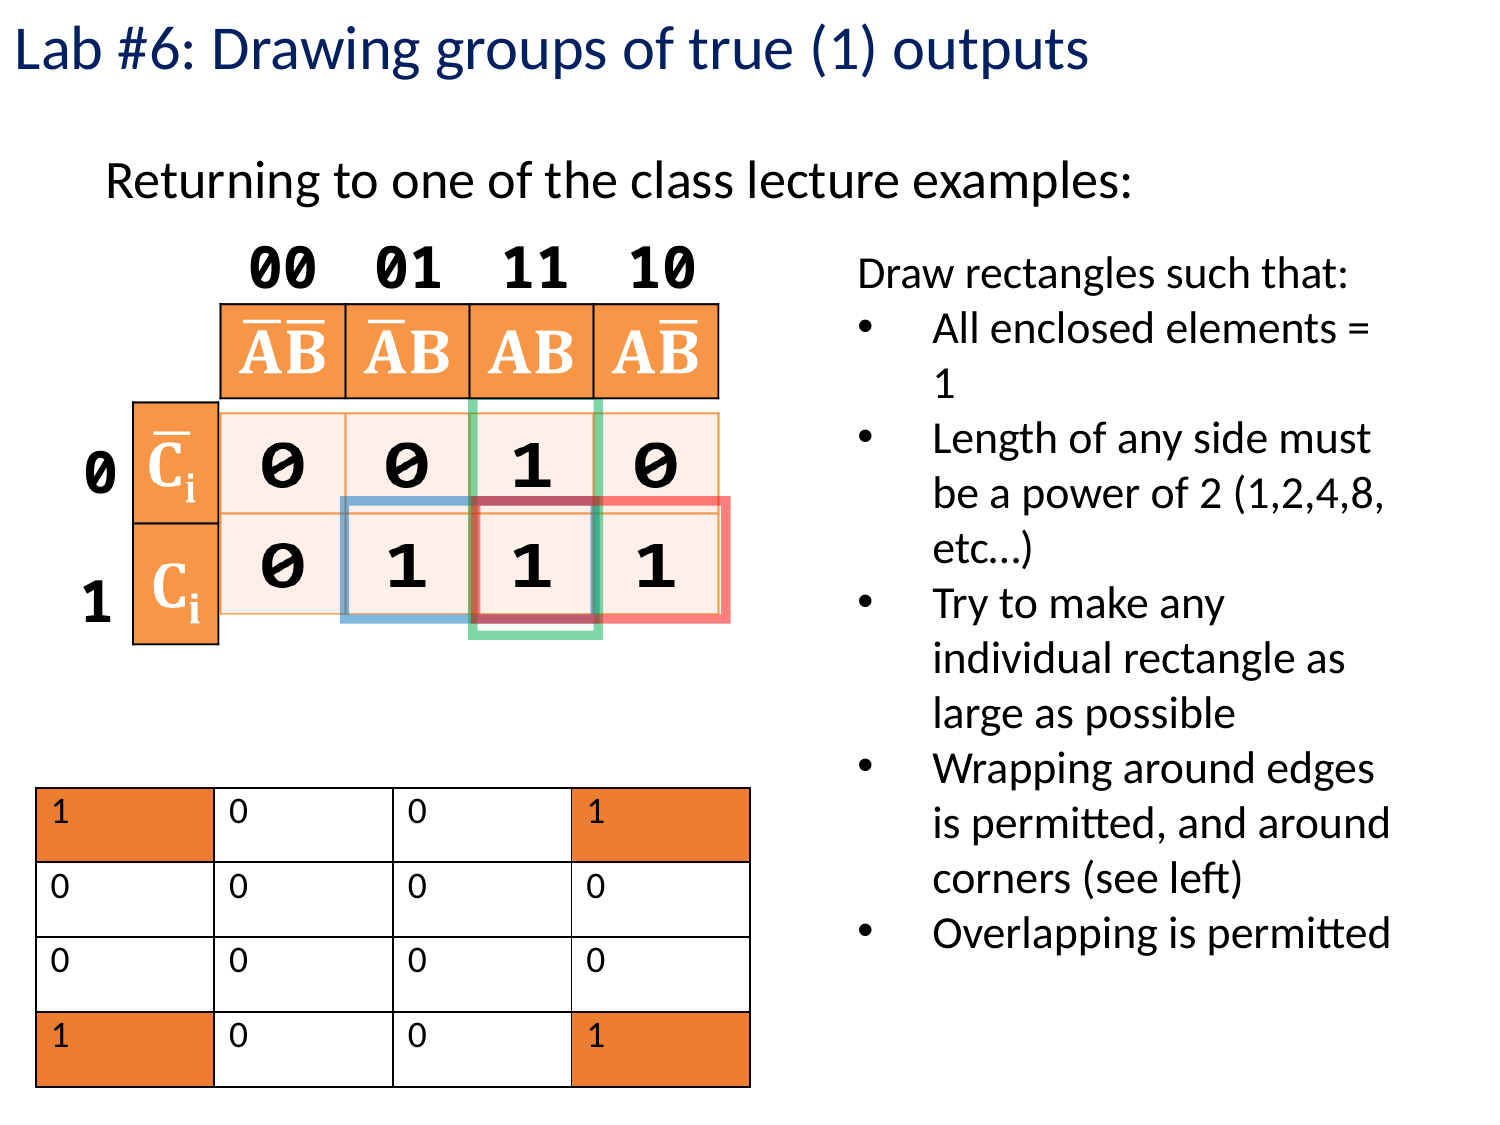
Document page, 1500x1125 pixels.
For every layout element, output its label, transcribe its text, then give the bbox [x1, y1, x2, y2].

table_cell 0 [215, 863, 392, 936]
text_box 10 [608, 223, 716, 303]
text_box 01 [356, 223, 463, 303]
text_box 1 [40, 557, 131, 642]
picture [131, 401, 720, 646]
picture [219, 303, 720, 400]
table_cell 0 [572, 863, 749, 936]
text_box 00 [229, 223, 336, 303]
table_cell 0 [572, 938, 749, 1011]
table_cell 0 [215, 938, 392, 1011]
text_box 11 [482, 223, 589, 303]
table_cell 0 [394, 1013, 571, 1086]
table_header 1 [572, 789, 749, 861]
text_box [720, 500, 727, 620]
table_cell 0 [215, 1013, 392, 1086]
table_cell 0 [394, 938, 571, 1011]
table_header 0 [394, 789, 571, 861]
table_header 0 [215, 789, 392, 861]
text_box Lab #6: Drawing groups of true (1) outputs [0, 0, 1411, 90]
text_box Returning to one of the class lecture examples: [90, 137, 1362, 218]
table_cell 1 [37, 1013, 213, 1086]
table_cell 0 [37, 863, 213, 936]
text_box Draw rectangles such that: All enclosed elements = 1 Length of any side must be a power of 2 (1,2,4,8, etc…) Try to make any individual rectangle as large as possible Wrapping around edges is permitted, and around corners (see left) Overlapping is permitted [842, 235, 1411, 965]
table_cell 1 [572, 1013, 749, 1086]
text_box 0 [44, 428, 131, 513]
table_cell 0 [394, 863, 571, 936]
table_header 1 [37, 789, 213, 861]
table_cell 0 [37, 938, 213, 1011]
